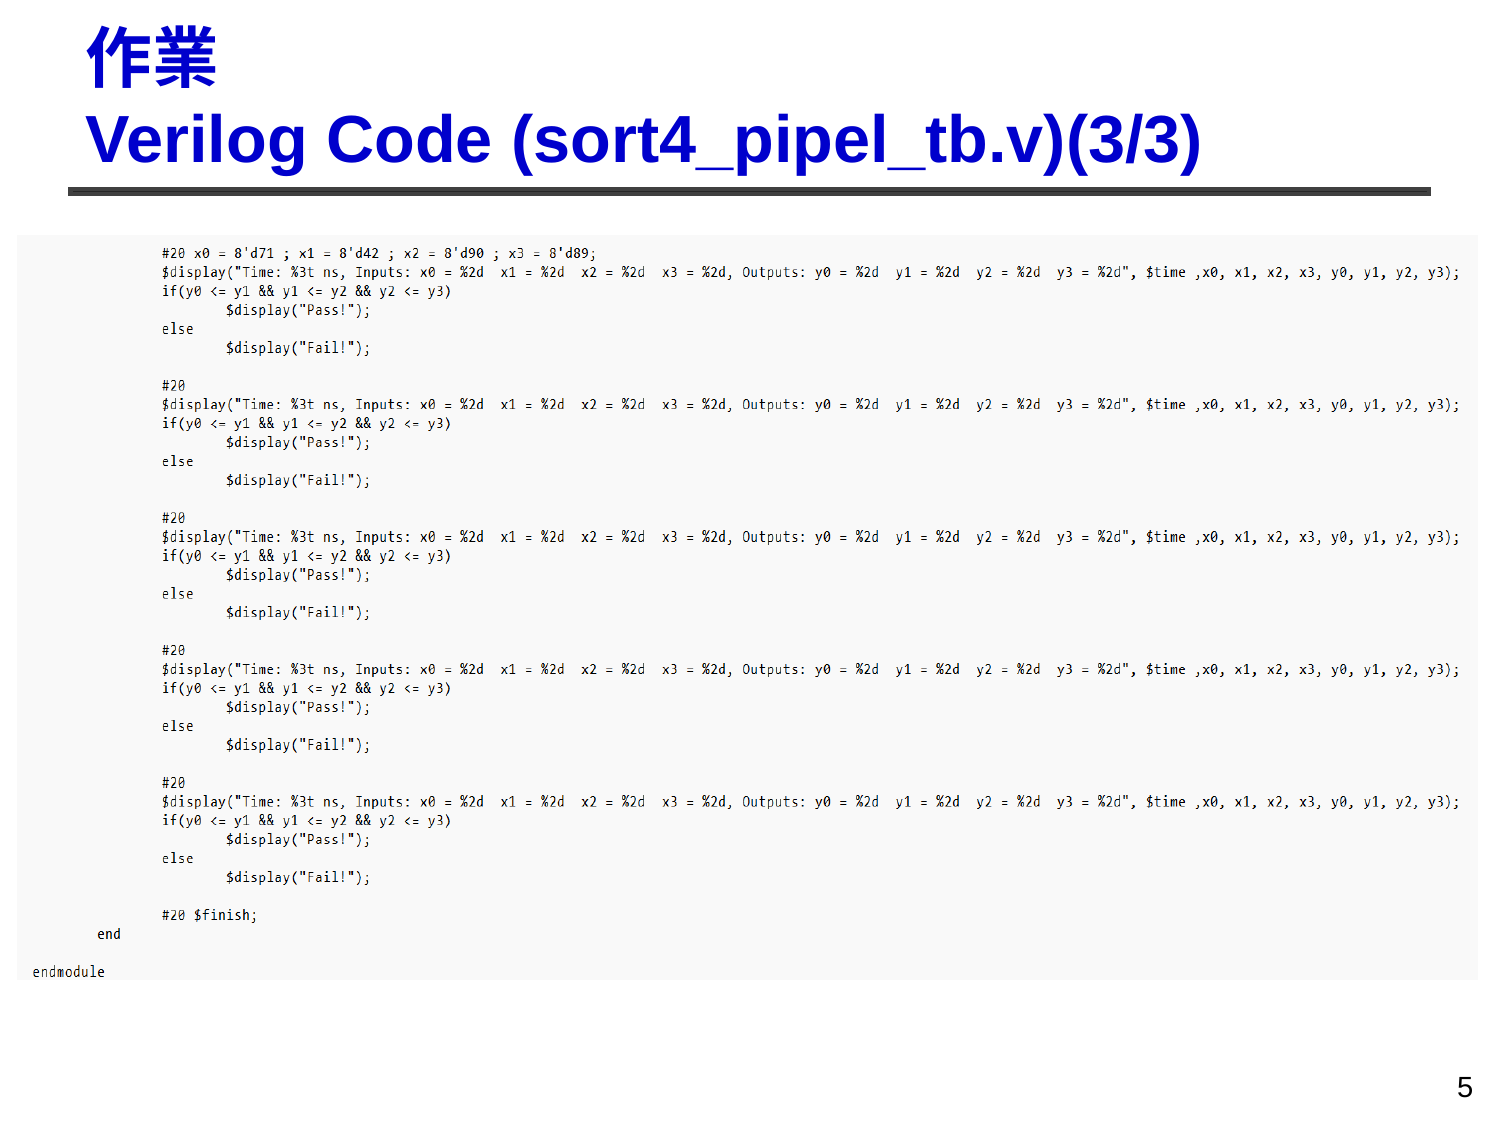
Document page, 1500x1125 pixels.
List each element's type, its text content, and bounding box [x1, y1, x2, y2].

slide_number 5 [1192, 1051, 1489, 1111]
picture [17, 235, 1478, 980]
title 作業 Verilog Code (sort4_pipel_tb.v)(3/3) [70, 17, 1430, 184]
